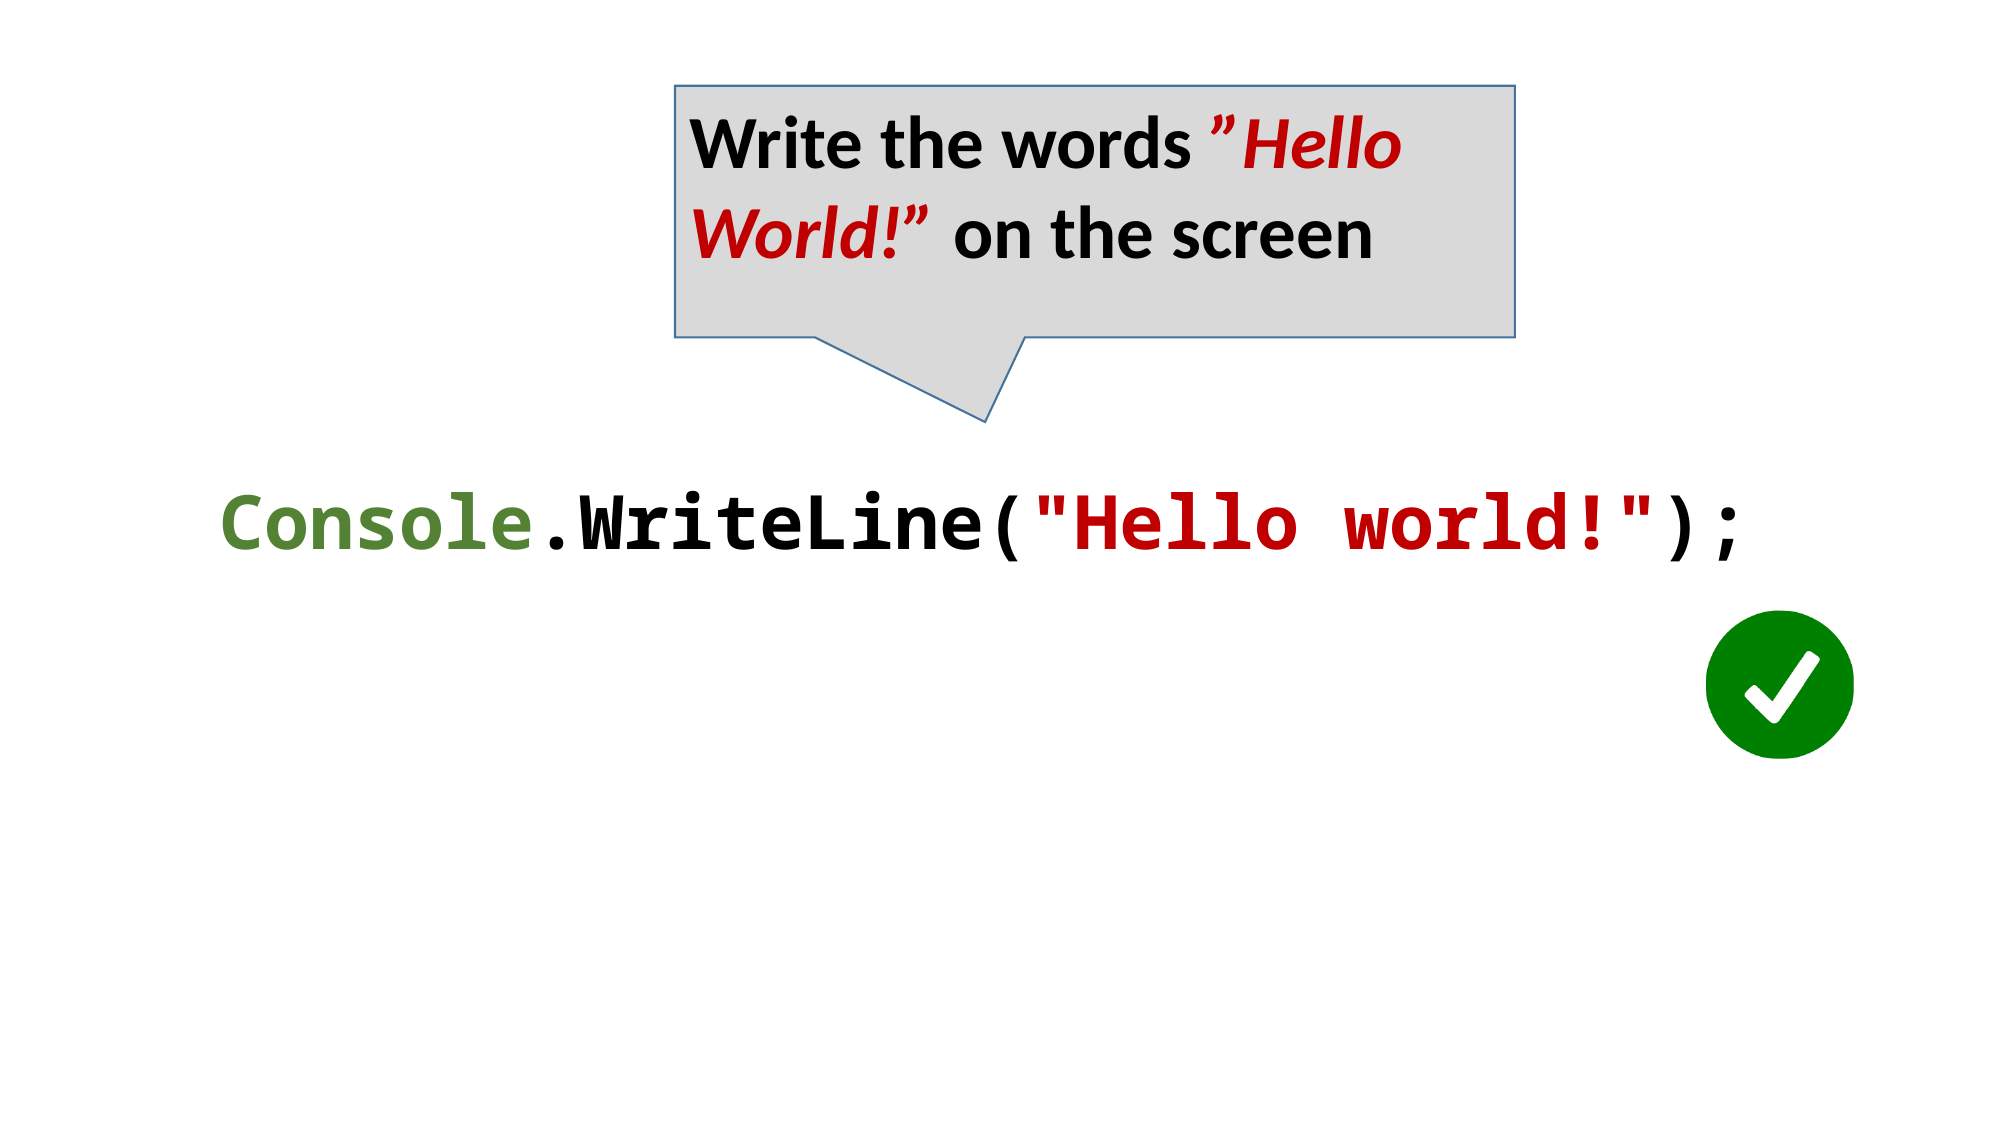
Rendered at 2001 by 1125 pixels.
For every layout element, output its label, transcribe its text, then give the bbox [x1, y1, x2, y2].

text_box Console.WriteLine("Hello world!"); [204, 466, 1764, 572]
text_box Write the words ”Hello World!” on the screen [673, 84, 1516, 424]
picture [1705, 610, 1854, 759]
